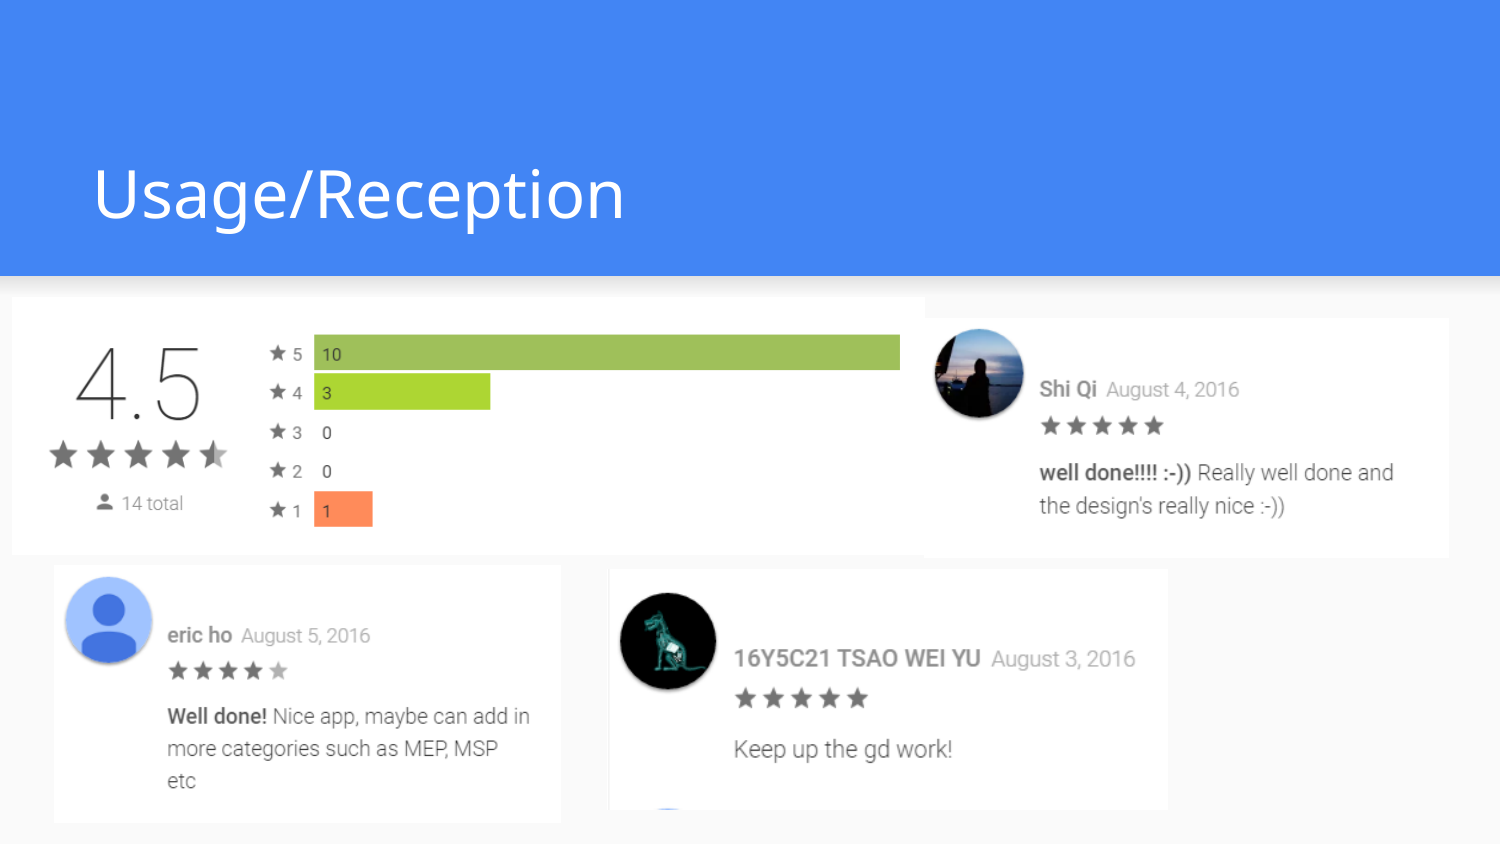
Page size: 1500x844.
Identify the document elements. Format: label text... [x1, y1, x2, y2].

picture [12, 296, 1449, 558]
title Usage/Reception [77, 121, 1427, 248]
picture [607, 569, 1168, 810]
picture [54, 565, 561, 823]
